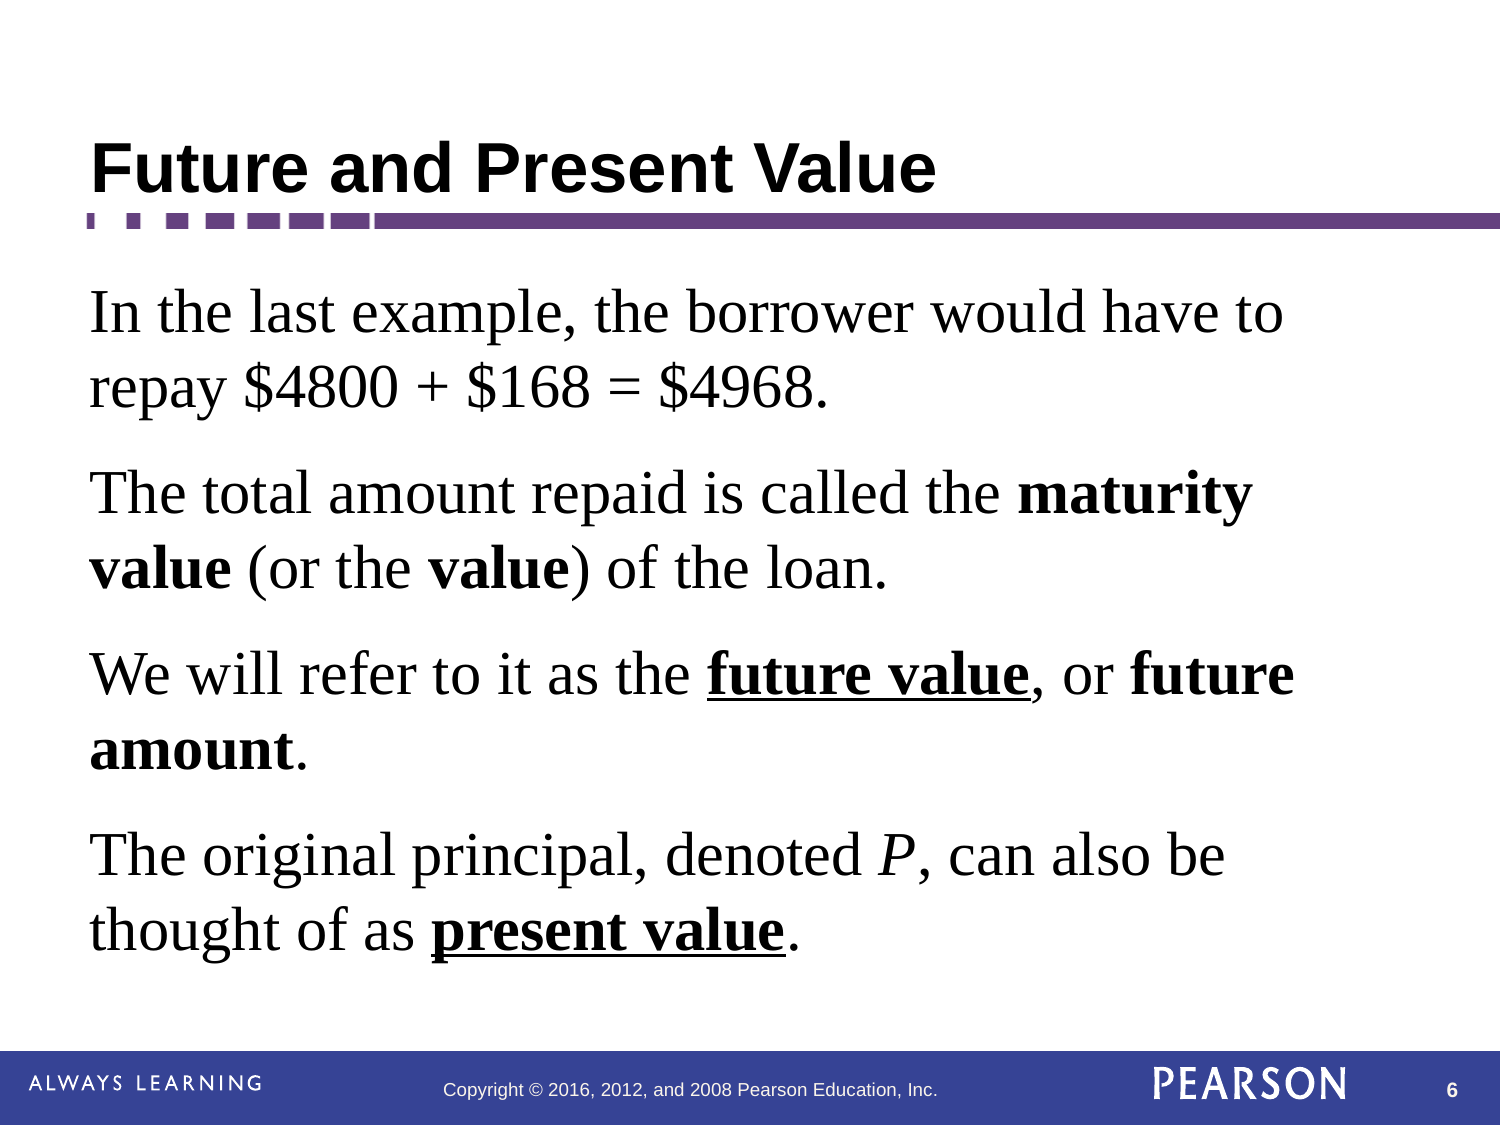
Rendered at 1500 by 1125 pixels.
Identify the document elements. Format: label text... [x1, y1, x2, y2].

title Future and Present Value [75, 27, 1425, 215]
text_box In the last example, the borrower would have to repay $4800 + $168 = $4968. The total amount repaid is called the maturity value (or the value) of the loan. We will refer to it as the future value, or future amount. The original principal, denoted P, can also be thought of as present value. [74, 262, 1400, 971]
picture [60, 213, 1500, 229]
